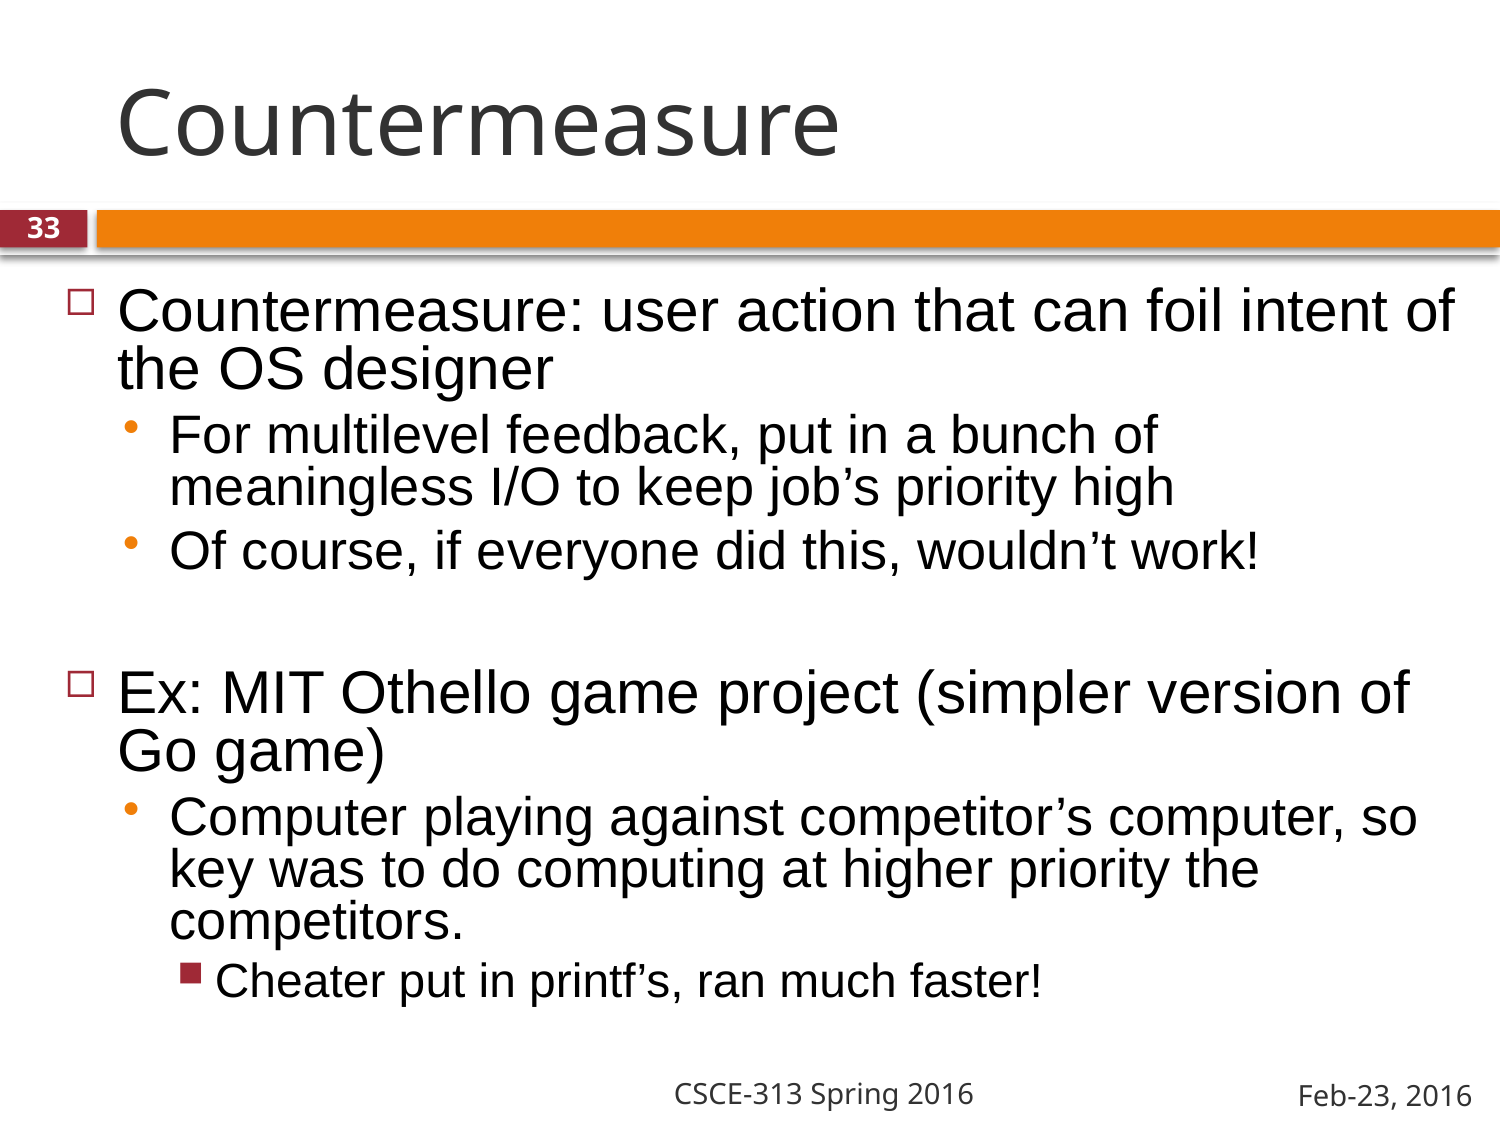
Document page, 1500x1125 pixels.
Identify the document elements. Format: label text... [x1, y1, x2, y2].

slide_number Feb-23, 2016 [1050, 1065, 1488, 1125]
slide_number 33 [0, 208, 88, 249]
footer CSCE-313 Spring 2016 [99, 1065, 990, 1125]
list Countermeasure: user action that can foil intent of the OS designer For multilevel feedback, put in a bunch of meaningless I/O to keep job’s priority high Of course, if everyone did this, wouldn’t work! Ex: MIT Othello game project (simpler version of Go game) Computer playing against competitor’s computer, so key was to do computing at higher priority the competitors. Cheater put in printf’s, ran much faster! [50, 117, 1488, 1100]
title Countermeasure [100, 37, 1438, 117]
